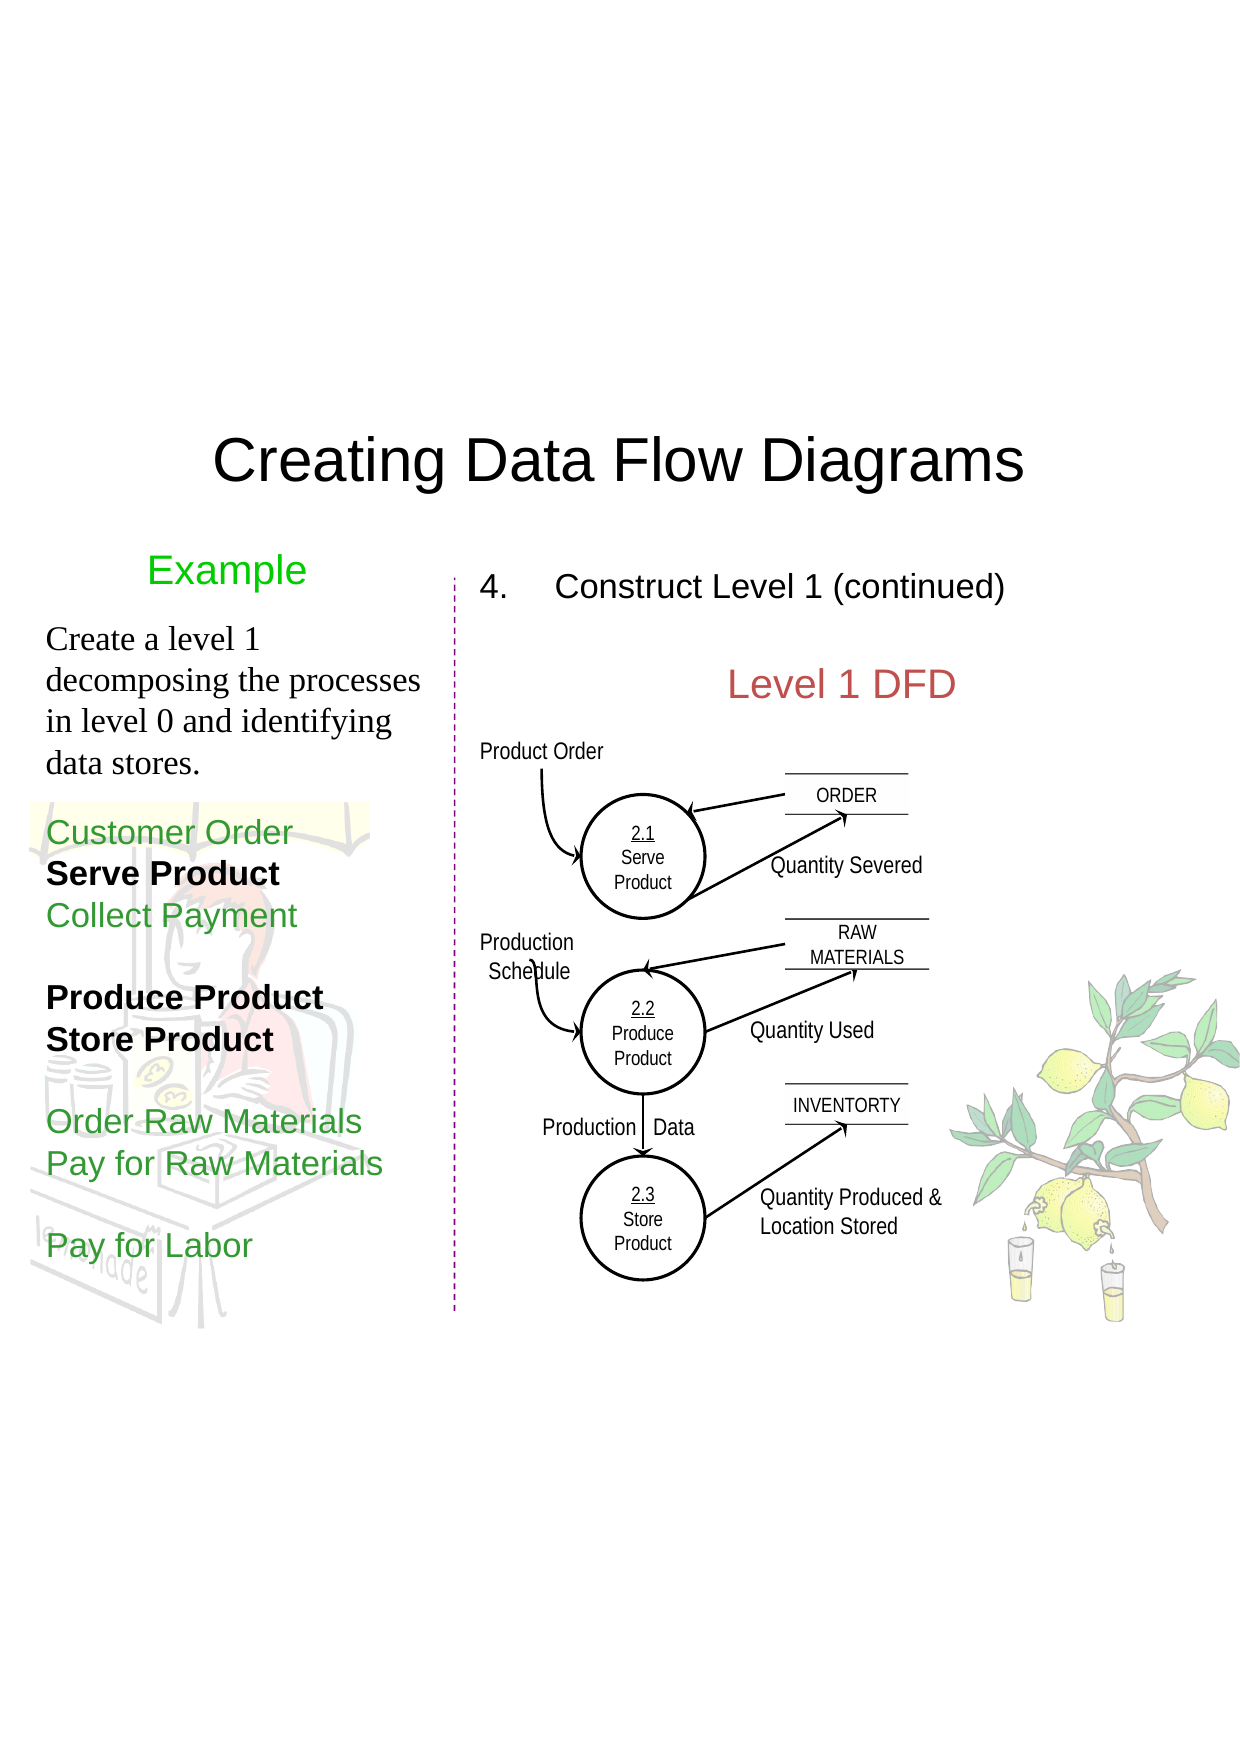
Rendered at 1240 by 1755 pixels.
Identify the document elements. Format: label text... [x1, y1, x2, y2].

text_box ORDER [785, 773, 909, 815]
text_box Creating Data Flow Diagrams [0, 412, 1240, 502]
text_box Production Data [527, 1104, 638, 1148]
text_box Production Data [648, 1104, 710, 1148]
picture [29, 802, 370, 1331]
text_box Product Order [433, 732, 650, 769]
text_box Create a level 1 decomposing the processes in level 0 and identifying data stores. [30, 608, 455, 789]
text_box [518, 970, 591, 1022]
text_box Customer Order Serve Product Collect Payment Produce Product Store Product Order Raw Materials Pay for Raw Materials Pay for Labor [371, 802, 445, 1314]
picture [949, 969, 1240, 1322]
text_box Quantity Severed [852, 846, 940, 883]
text_box Level 1 DFD [455, 649, 1240, 715]
text_box RAW MATERIALS [785, 918, 930, 970]
text_box 2.3 Store Product [581, 1156, 705, 1280]
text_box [642, 943, 786, 969]
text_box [686, 814, 848, 902]
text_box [705, 969, 858, 1033]
text_box Construct Level 1 (continued) [464, 556, 1240, 613]
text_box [686, 793, 786, 812]
text_box INVENTORTY [785, 1083, 909, 1125]
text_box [706, 1124, 848, 1219]
text_box Quantity Produced & Location Stored [754, 1192, 944, 1229]
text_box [516, 793, 605, 832]
text_box [578, 863, 588, 887]
text_box 2.2 Produce Product [581, 970, 705, 1094]
text_box 2.1 Serve Product [581, 794, 682, 919]
text_box Example [0, 536, 455, 601]
text_box Quantity Used [743, 1011, 944, 1048]
text_box Production Schedule [454, 938, 600, 972]
